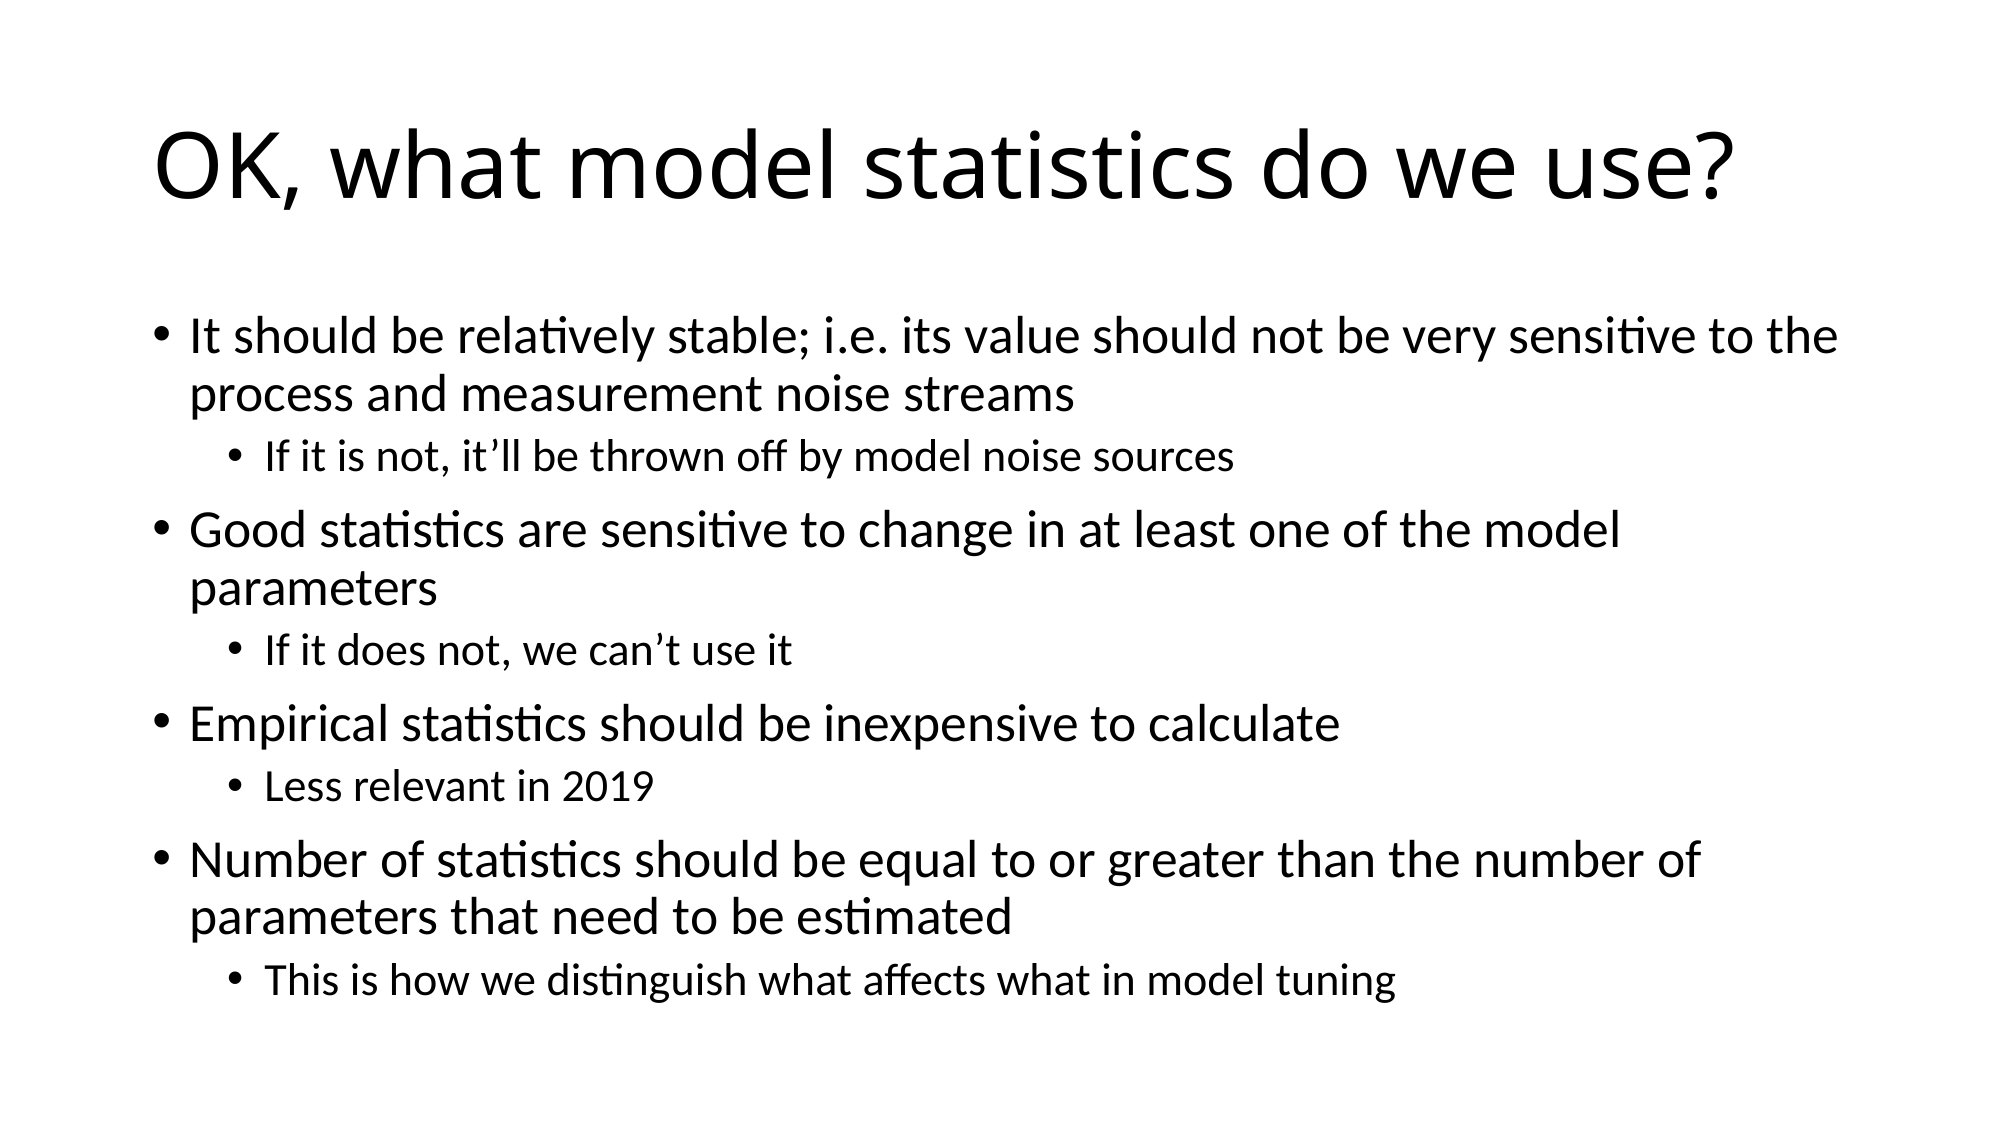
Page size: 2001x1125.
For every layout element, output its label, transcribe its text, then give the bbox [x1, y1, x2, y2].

list It should be relatively stable; i.e. its value should not be very sensitive to the process and measurement noise streams If it is not, it’ll be thrown off by model noise sources Good statistics are sensitive to change in at least one of the model parameters If it does not, we can’t use it Empirical statistics should be inexpensive to calculate Less relevant in 2019 Number of statistics should be equal to or greater than the number of parameters that need to be estimated This is how we distinguish what affects what in model tuning [137, 299, 1863, 1014]
title OK, what model statistics do we use? [137, 59, 1863, 278]
